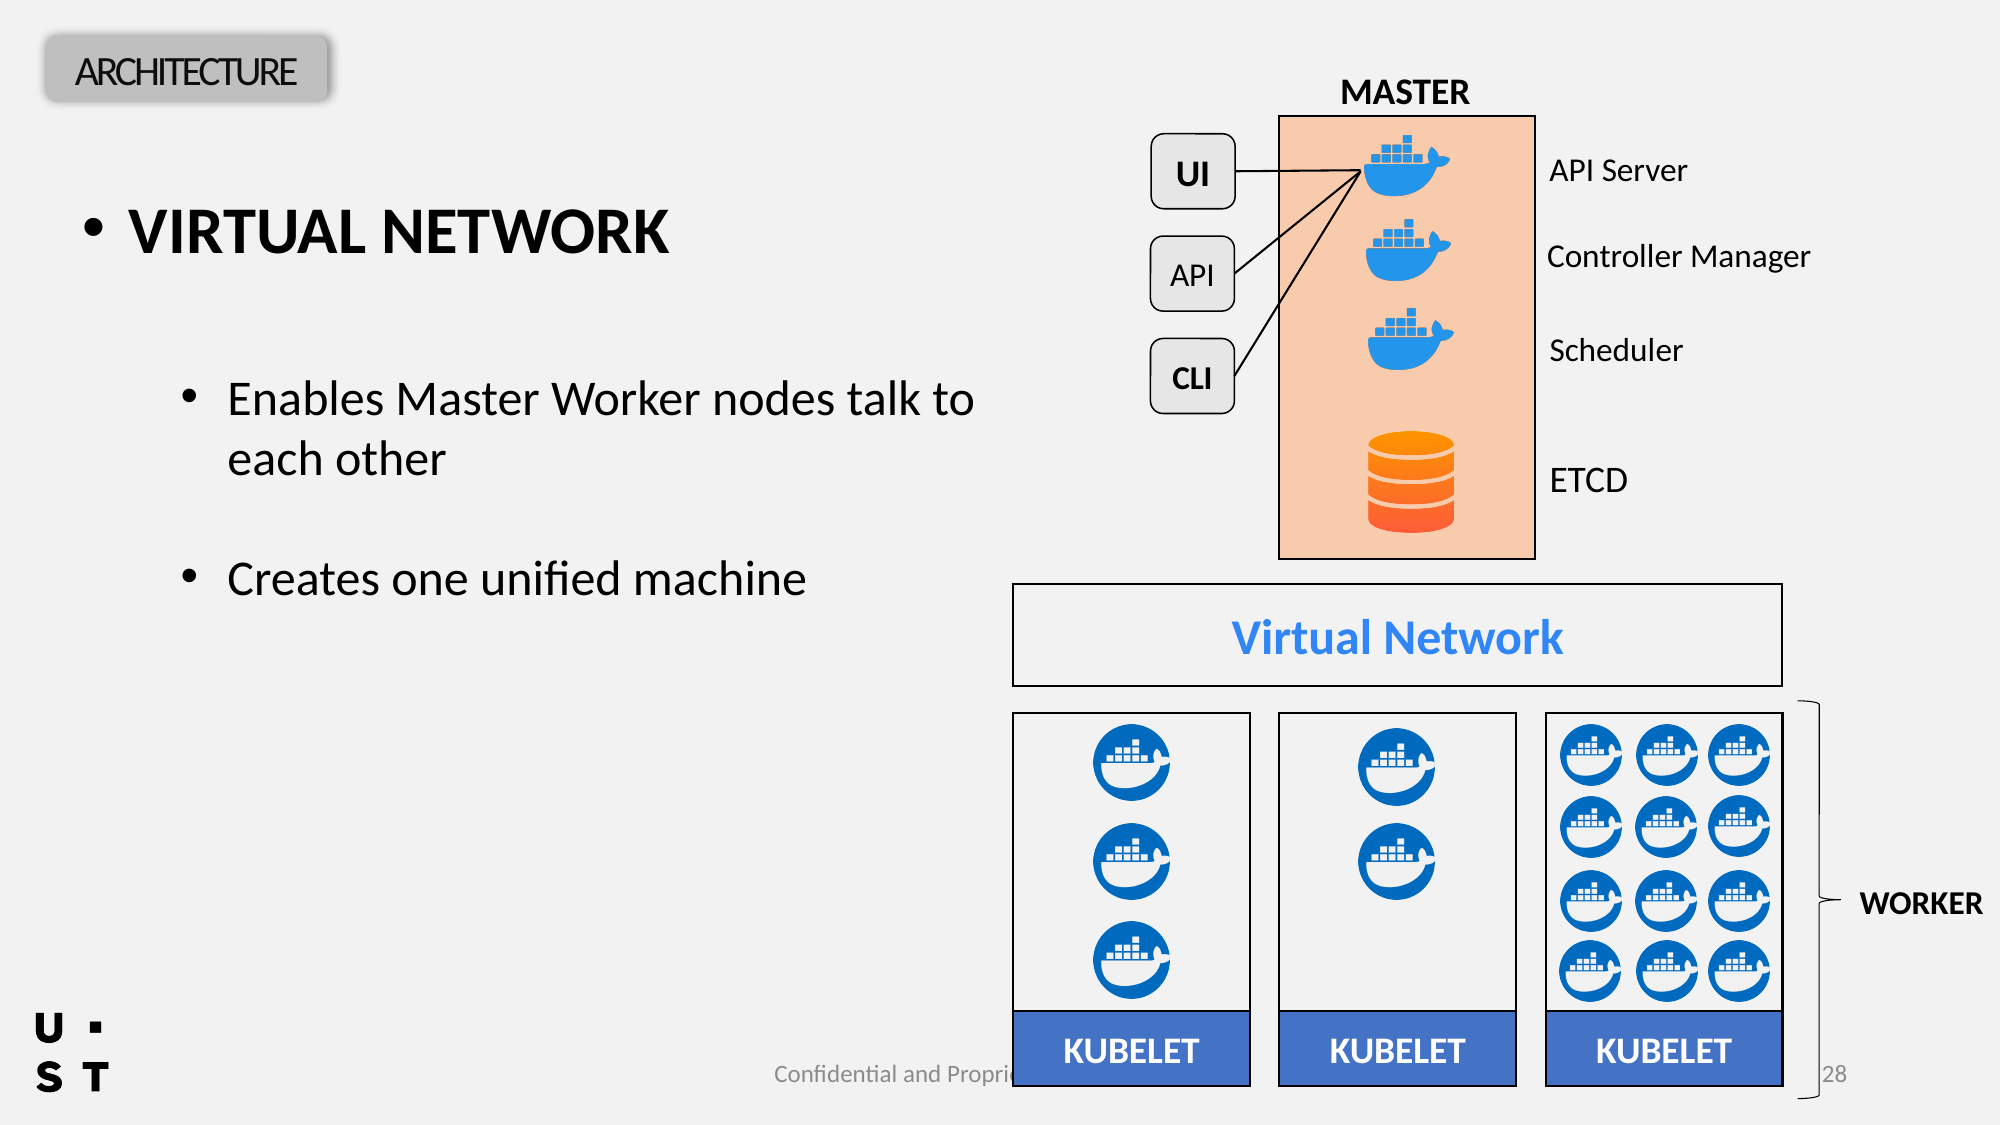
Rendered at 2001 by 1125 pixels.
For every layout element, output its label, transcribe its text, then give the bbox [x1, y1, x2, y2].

text_box API Server [1536, 140, 1719, 196]
picture [1708, 870, 1770, 932]
picture [24, 1001, 120, 1104]
text_box CLI [1149, 337, 1236, 415]
text_box [1278, 115, 1536, 560]
picture [1708, 724, 1770, 786]
text_box UI [1150, 132, 1237, 210]
text_box [1278, 712, 1517, 1010]
text_box [1012, 712, 1251, 1010]
text_box Scheduler [1536, 320, 1724, 376]
picture [1636, 724, 1698, 786]
slide_number 28 [1412, 1042, 1863, 1103]
picture [1364, 122, 1451, 293]
picture [1368, 296, 1454, 382]
text_box API [1149, 235, 1234, 313]
picture [1560, 796, 1622, 858]
picture [1360, 431, 1462, 533]
footer Confidential and Proprietary. ©2023 UST Inc [662, 1042, 1338, 1103]
text_box ETCD [1536, 447, 1724, 508]
text_box KUBELET [1012, 1010, 1251, 1087]
picture [1357, 823, 1435, 900]
text_box Enables Master Worker nodes talk to each other Creates one unified machine [165, 357, 1060, 613]
picture [1559, 940, 1621, 1002]
text_box Virtual Network [1012, 583, 1783, 687]
picture [1357, 728, 1435, 806]
picture [1635, 796, 1697, 858]
picture [1093, 823, 1170, 900]
text_box WORKER [1844, 873, 2000, 929]
text_box KUBELET [1278, 1010, 1517, 1087]
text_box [1234, 171, 1361, 377]
text_box [1797, 700, 1841, 1100]
picture [1708, 795, 1770, 857]
text_box ARCHITECTURE [45, 35, 329, 103]
text_box VIRTUAL NETWORK [67, 179, 745, 275]
text_box [1545, 712, 1784, 1010]
text_box MASTER [1325, 59, 1527, 120]
text_box KUBELET [1545, 1010, 1784, 1087]
picture [1560, 724, 1622, 786]
picture [1093, 921, 1170, 999]
picture [1635, 870, 1697, 932]
picture [1093, 724, 1170, 801]
text_box Controller Manager [1536, 227, 1845, 282]
picture [1560, 870, 1622, 932]
picture [1708, 940, 1770, 1002]
picture [1636, 940, 1698, 1002]
